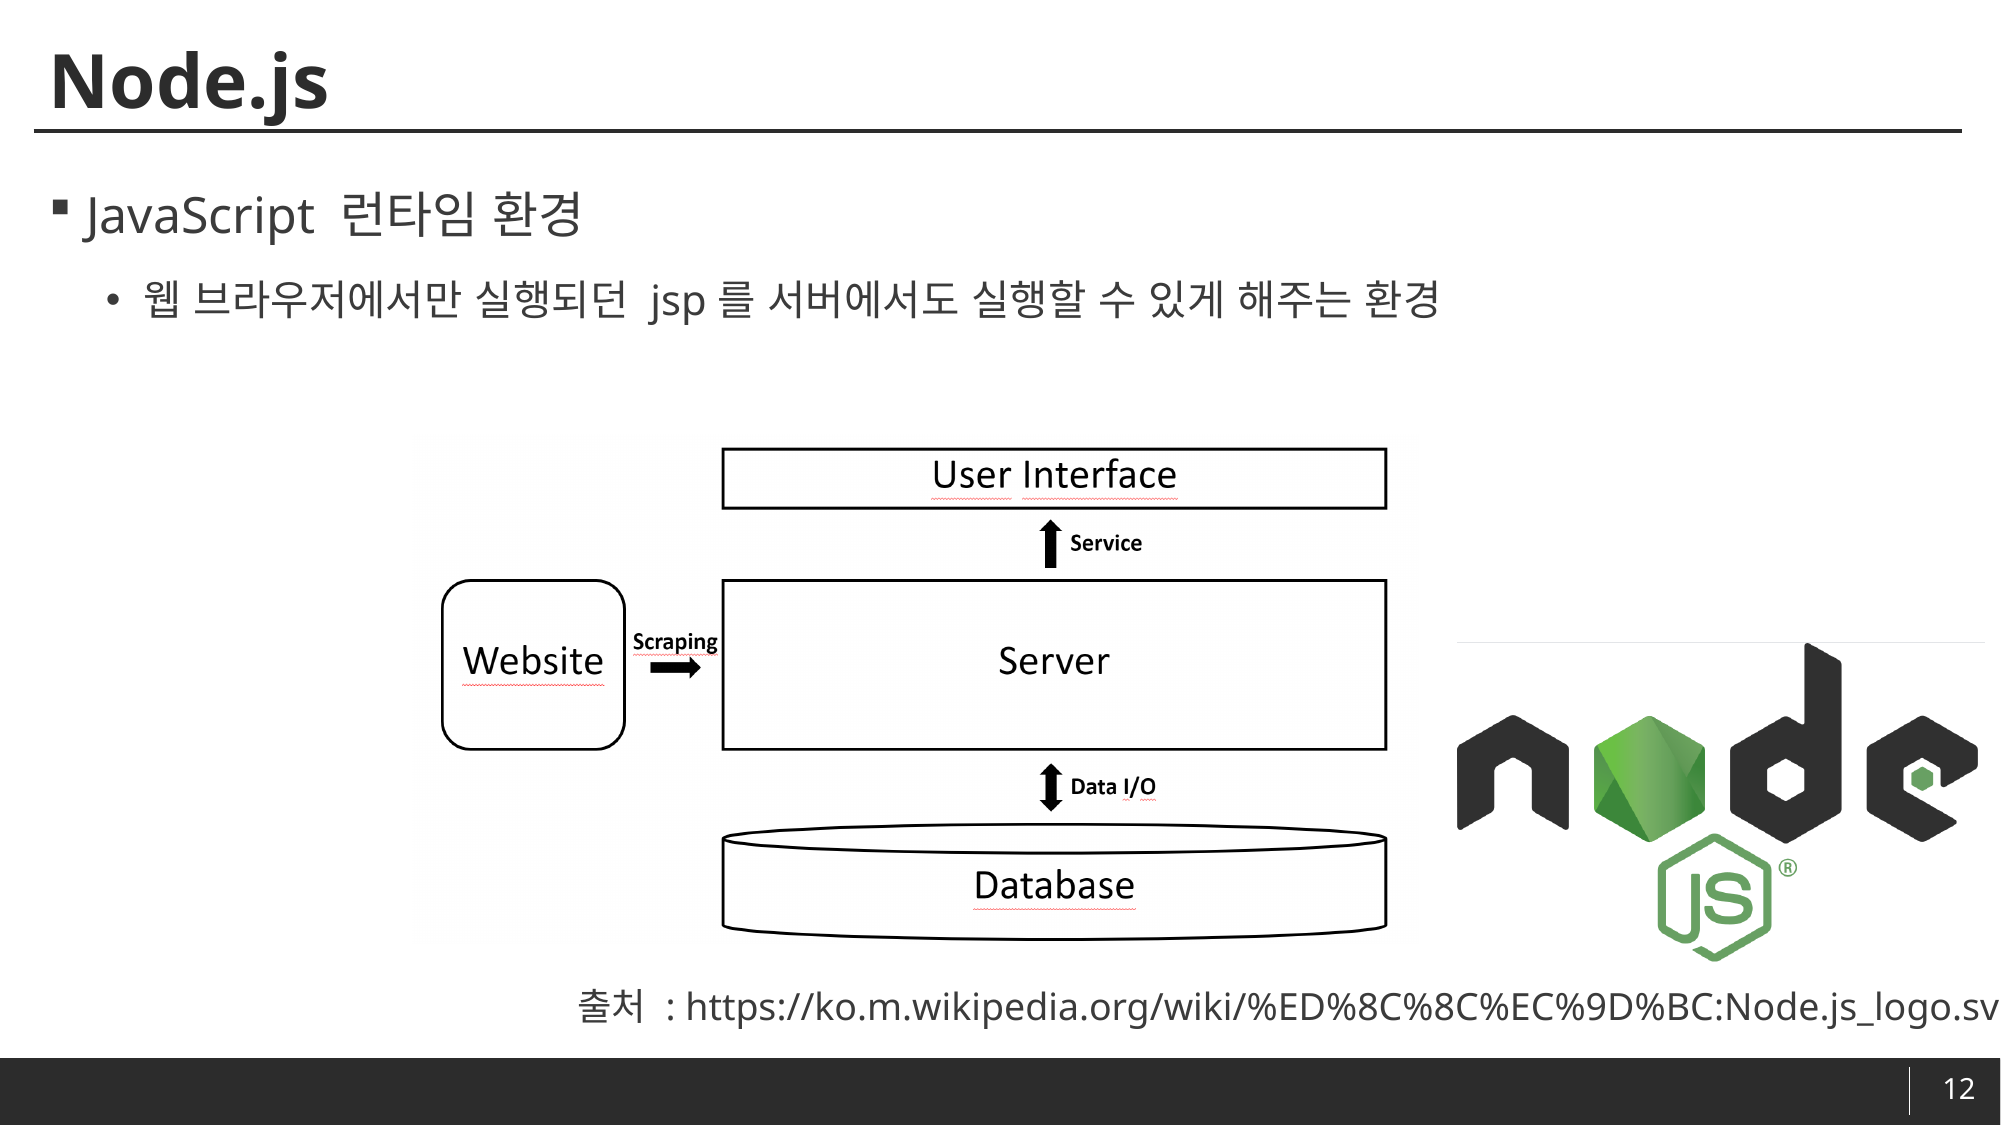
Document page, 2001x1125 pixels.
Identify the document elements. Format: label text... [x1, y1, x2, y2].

text_box 출처 : https://ko.m.wikipedia.org/wiki/%ED%8C%8C%EC%9D%BC:Node.js_logo.svg [562, 975, 2000, 1036]
slide_number 12 [1922, 1060, 1996, 1121]
title Node.js [33, 27, 1963, 143]
list JavaScript 런타임 환경 웹 브라우저에서만 실행되던 jsp를 서버에서도 실행할 수 있게 해주는 환경 [33, 152, 1963, 997]
picture [1451, 638, 1985, 966]
picture [412, 434, 1419, 944]
